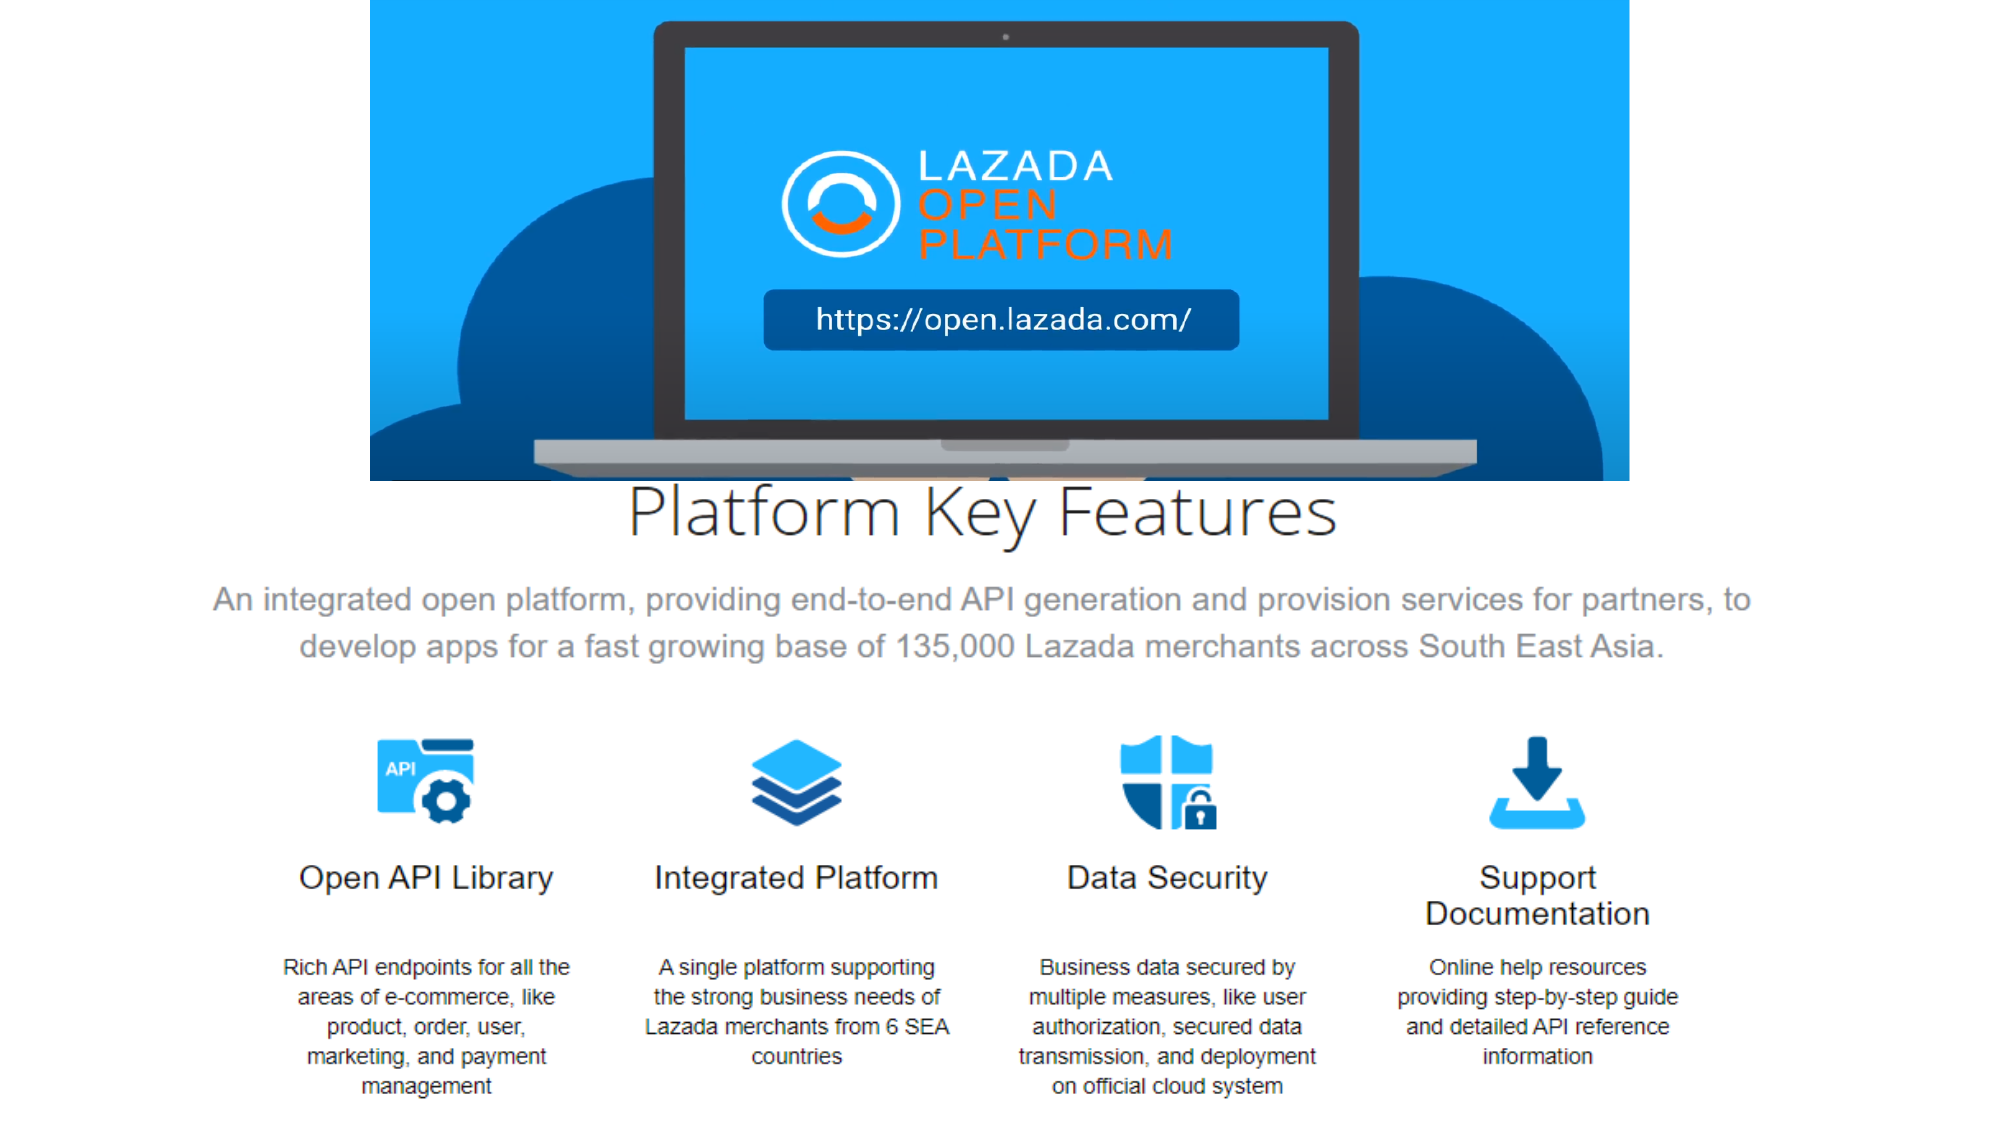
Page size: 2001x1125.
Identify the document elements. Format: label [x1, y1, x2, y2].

picture [179, 16, 1771, 1125]
